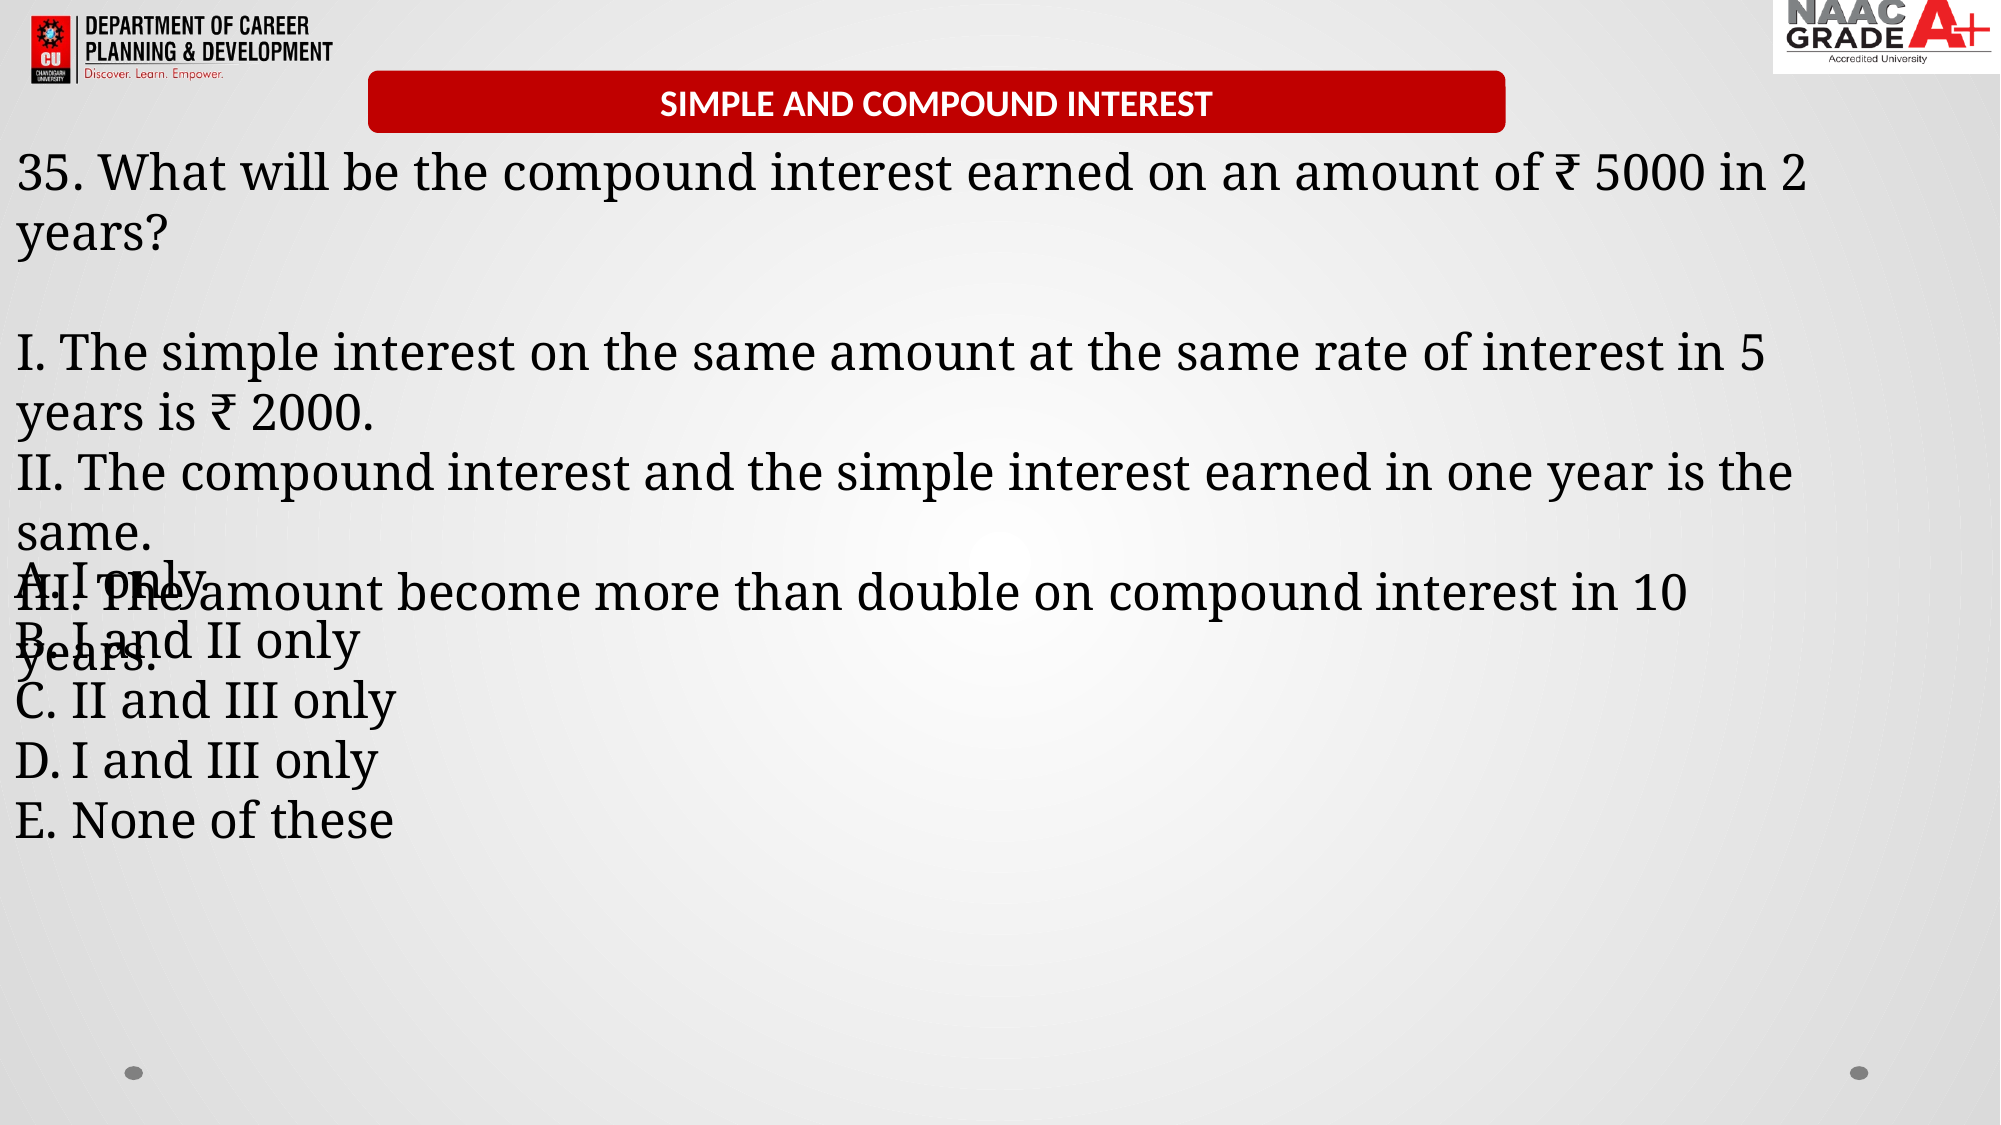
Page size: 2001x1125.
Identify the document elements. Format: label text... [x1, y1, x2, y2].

text_box 35. What will be the compound interest earned on an amount of ₹ 5000 in 2 years? I. The simple interest on the same amount at the same rate of interest in 5 years is ₹ 2000. II. The compound interest and the simple interest earned in one year is the same. III. The amount become more than double on compound interest in 10 years. [1, 132, 1842, 688]
text_box I only I and II only II and III only I and III only None of these [0, 541, 1810, 857]
picture [1772, 0, 2000, 74]
picture [23, 0, 349, 100]
text_box SIMPLE AND COMPOUND INTEREST [368, 70, 1506, 133]
